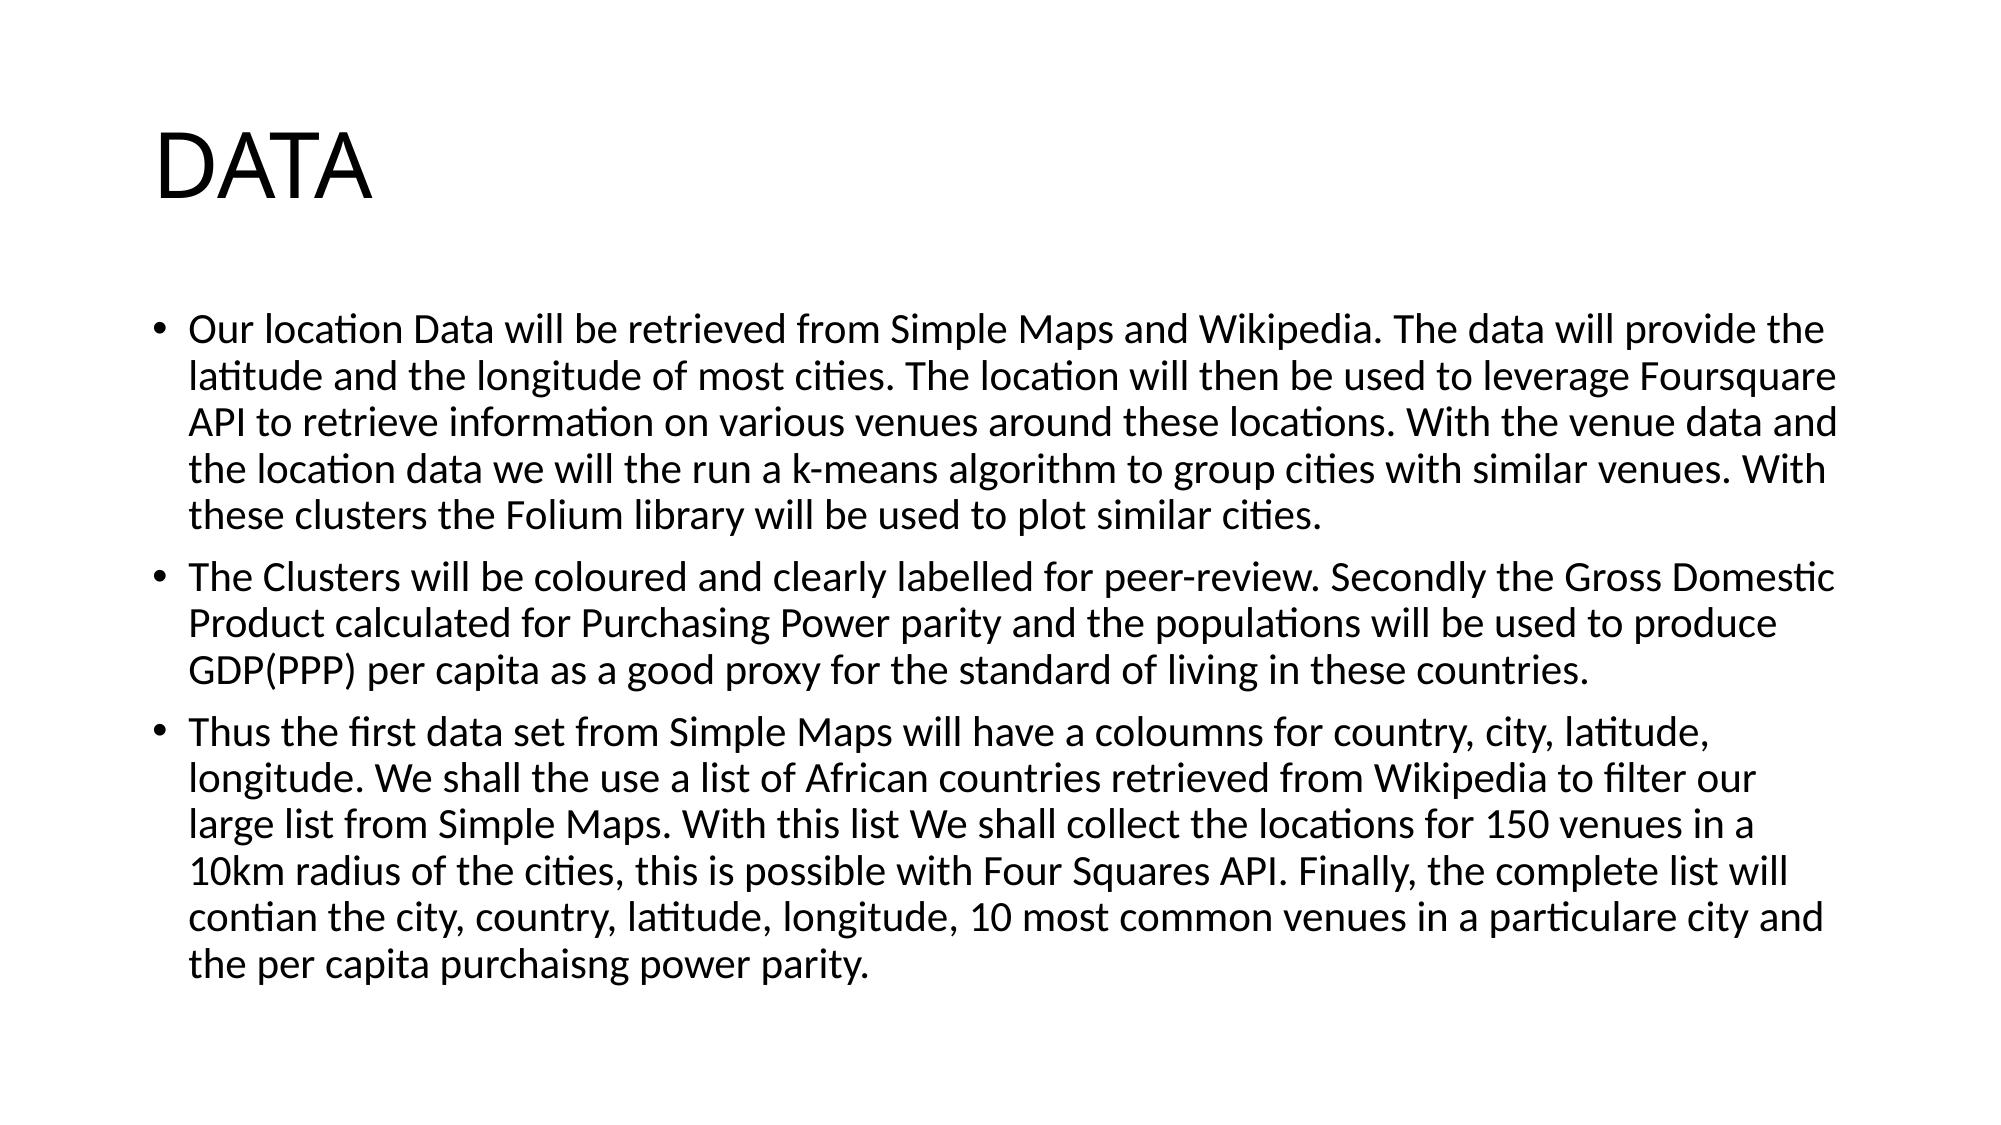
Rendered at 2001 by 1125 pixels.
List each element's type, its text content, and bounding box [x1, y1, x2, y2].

list Our location Data will be retrieved from Simple Maps and Wikipedia. The data will provide the latitude and the longitude of most cities. The location will then be used to leverage Foursquare API to retrieve information on various venues around these locations. With the venue data and the location data we will the run a k-means algorithm to group cities with similar venues. With these clusters the Folium library will be used to plot similar cities. The Clusters will be coloured and clearly labelled for peer-review. Secondly the Gross Domestic Product calculated for Purchasing Power parity and the populations will be used to produce GDP(PPP) per capita as a good proxy for the standard of living in these countries. Thus the first data set from Simple Maps will have a coloumns for country, city, latitude, longitude. We shall the use a list of African countries retrieved from Wikipedia to filter our large list from Simple Maps. With this list We shall collect the locations for 150 venues in a 10km radius of the cities, this is possible with Four Squares API. Finally, the complete list will contian the city, country, latitude, longitude, 10 most common venues in a particulare city and the per capita purchaisng power parity. [137, 299, 1863, 1014]
title DATA [137, 59, 1863, 278]
